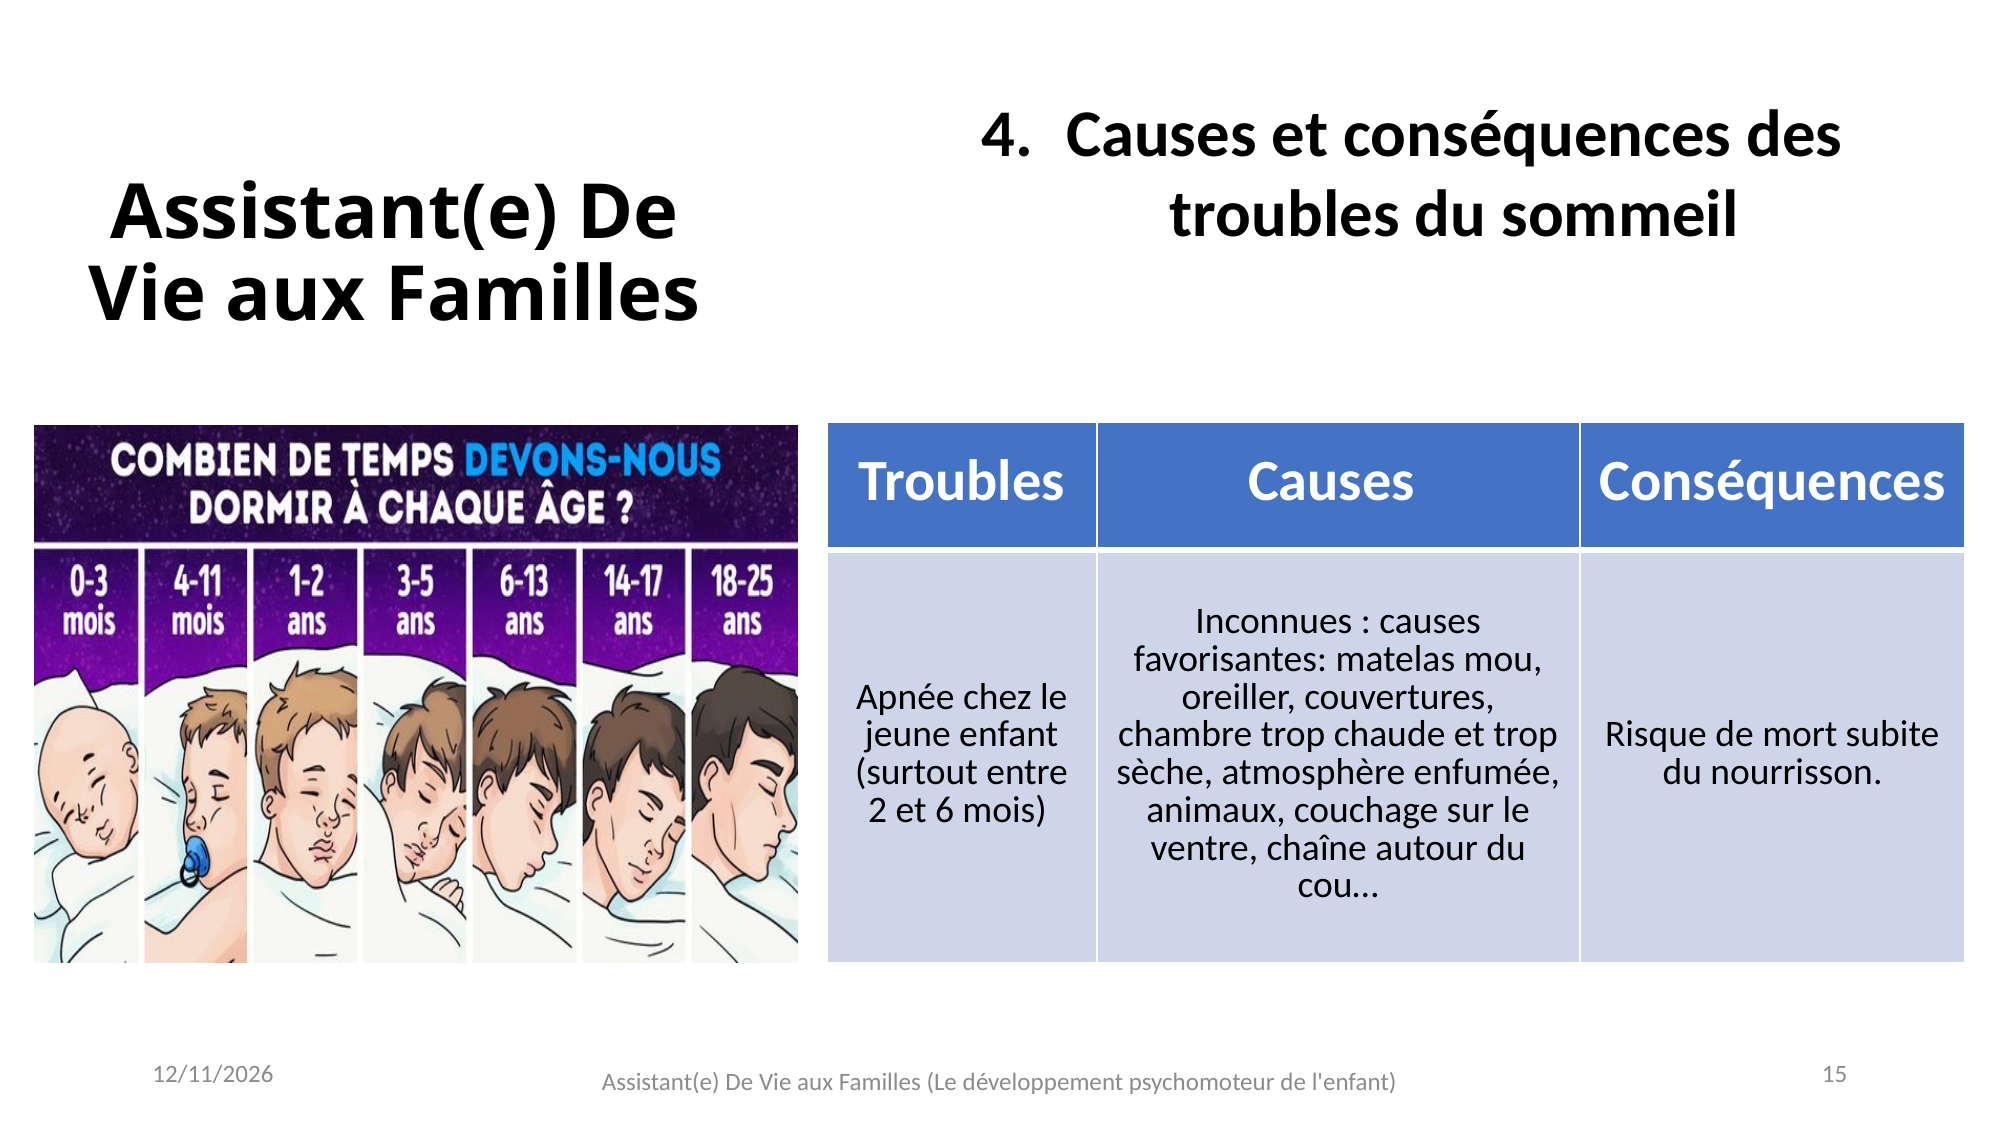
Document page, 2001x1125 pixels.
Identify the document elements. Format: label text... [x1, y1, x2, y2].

text_box Causes et conséquences des troubles du sommeil [872, 82, 1953, 257]
table_header Conséquences [1581, 423, 1964, 547]
footer Assistant(e) De Vie aux Familles (Le développement psychomoteur de l'enfant) [579, 1050, 1421, 1111]
table_header Troubles [828, 423, 1096, 547]
slide_number 15 [1412, 1042, 1863, 1103]
table_cell Inconnues : causes favorisantes: matelas mou, oreiller, couvertures, chambre trop chaude et trop sèche, atmosphère enfumée, animaux, couchage sur le ventre, chaîne autour du cou… [1098, 553, 1579, 962]
table_header Causes [1098, 423, 1579, 547]
table_cell Risque de mort subite du nourrisson. [1581, 553, 1964, 962]
title Assistant(e) De Vie aux Familles [72, 82, 718, 345]
table_cell Apnée chez le jeune enfant (surtout entre 2 et 6 mois) [828, 553, 1096, 962]
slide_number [137, 1042, 588, 1103]
picture [34, 425, 798, 963]
